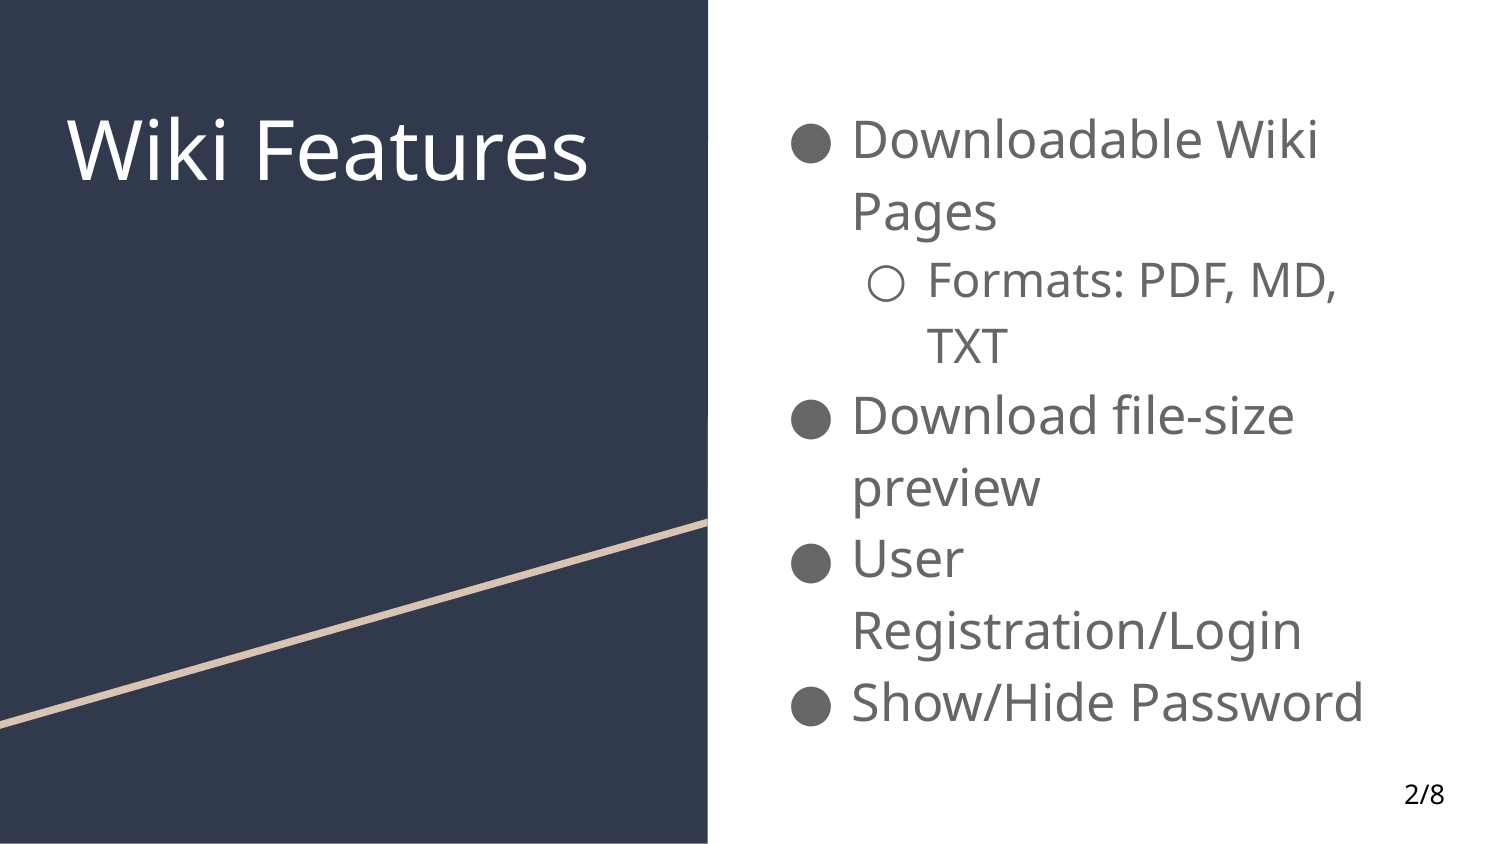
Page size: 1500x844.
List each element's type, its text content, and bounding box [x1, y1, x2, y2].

list Downloadable Wiki Pages Formats: PDF, MD, TXT Download file-size preview User Registration/Login Show/Hide Password [761, 82, 1446, 755]
title Wiki Features [51, 82, 660, 494]
text_box 2/8 [1389, 762, 1472, 825]
